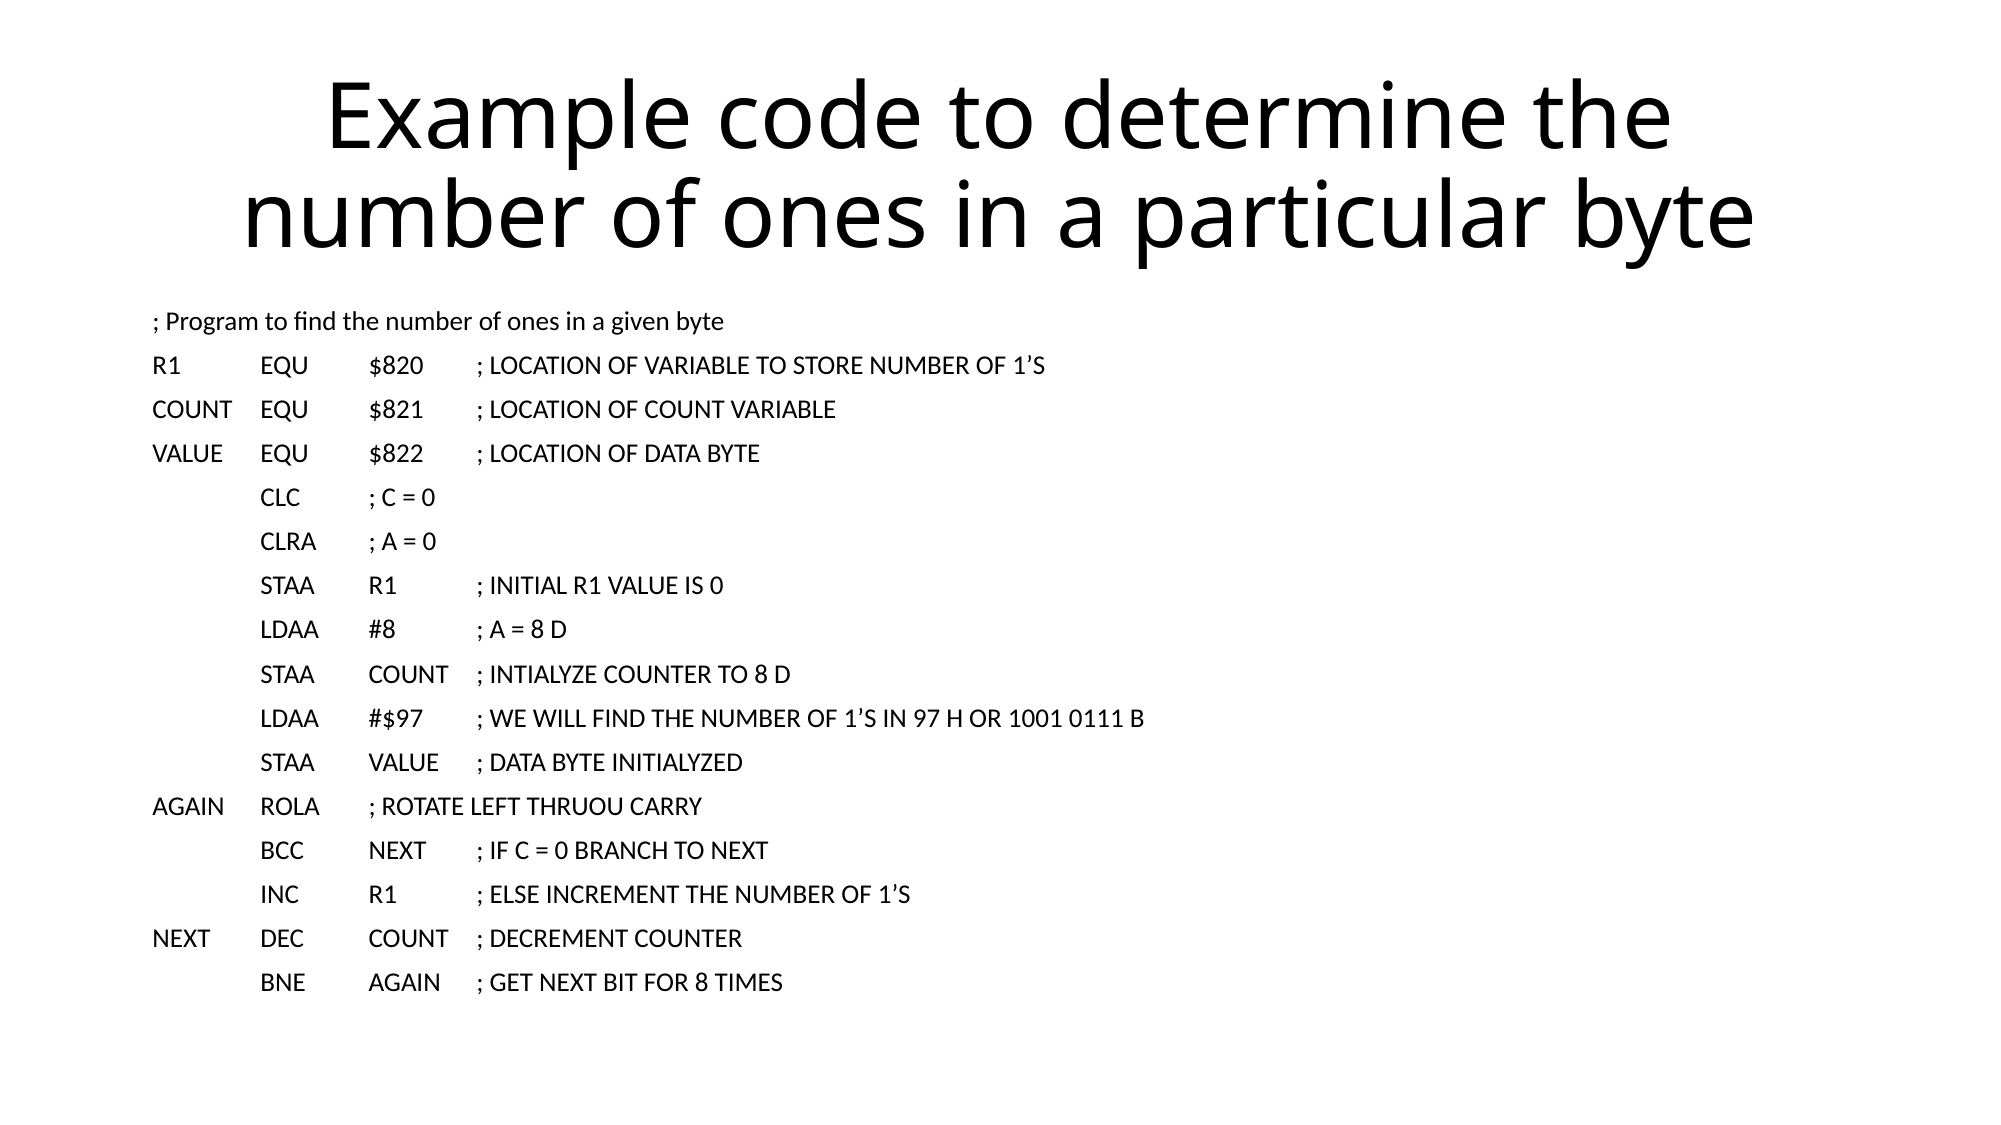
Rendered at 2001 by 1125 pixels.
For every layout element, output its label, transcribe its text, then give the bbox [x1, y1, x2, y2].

title Example code to determine the number of ones in a particular byte [137, 59, 1863, 278]
list ; Program to find the number of ones in a given byte R1 EQU $820 ; LOCATION OF VARIABLE TO STORE NUMBER OF 1’S COUNT EQU $821 ; LOCATION OF COUNT VARIABLE VALUE EQU $822 ; LOCATION OF DATA BYTE CLC ; C = 0 CLRA ; A = 0 STAA R1 ; INITIAL R1 VALUE IS 0 LDAA #8 ; A = 8 D STAA COUNT ; INTIALYZE COUNTER TO 8 D LDAA #$97 ; WE WILL FIND THE NUMBER OF 1’S IN 97 H OR 1001 0111 B STAA VALUE ; DATA BYTE INITIALYZED AGAIN ROLA ; ROTATE LEFT THRUOU CARRY BCC NEXT ; IF C = 0 BRANCH TO NEXT INC R1 ; ELSE INCREMENT THE NUMBER OF 1’S NEXT DEC COUNT ; DECREMENT COUNTER BNE AGAIN ; GET NEXT BIT FOR 8 TIMES [137, 299, 1863, 1014]
